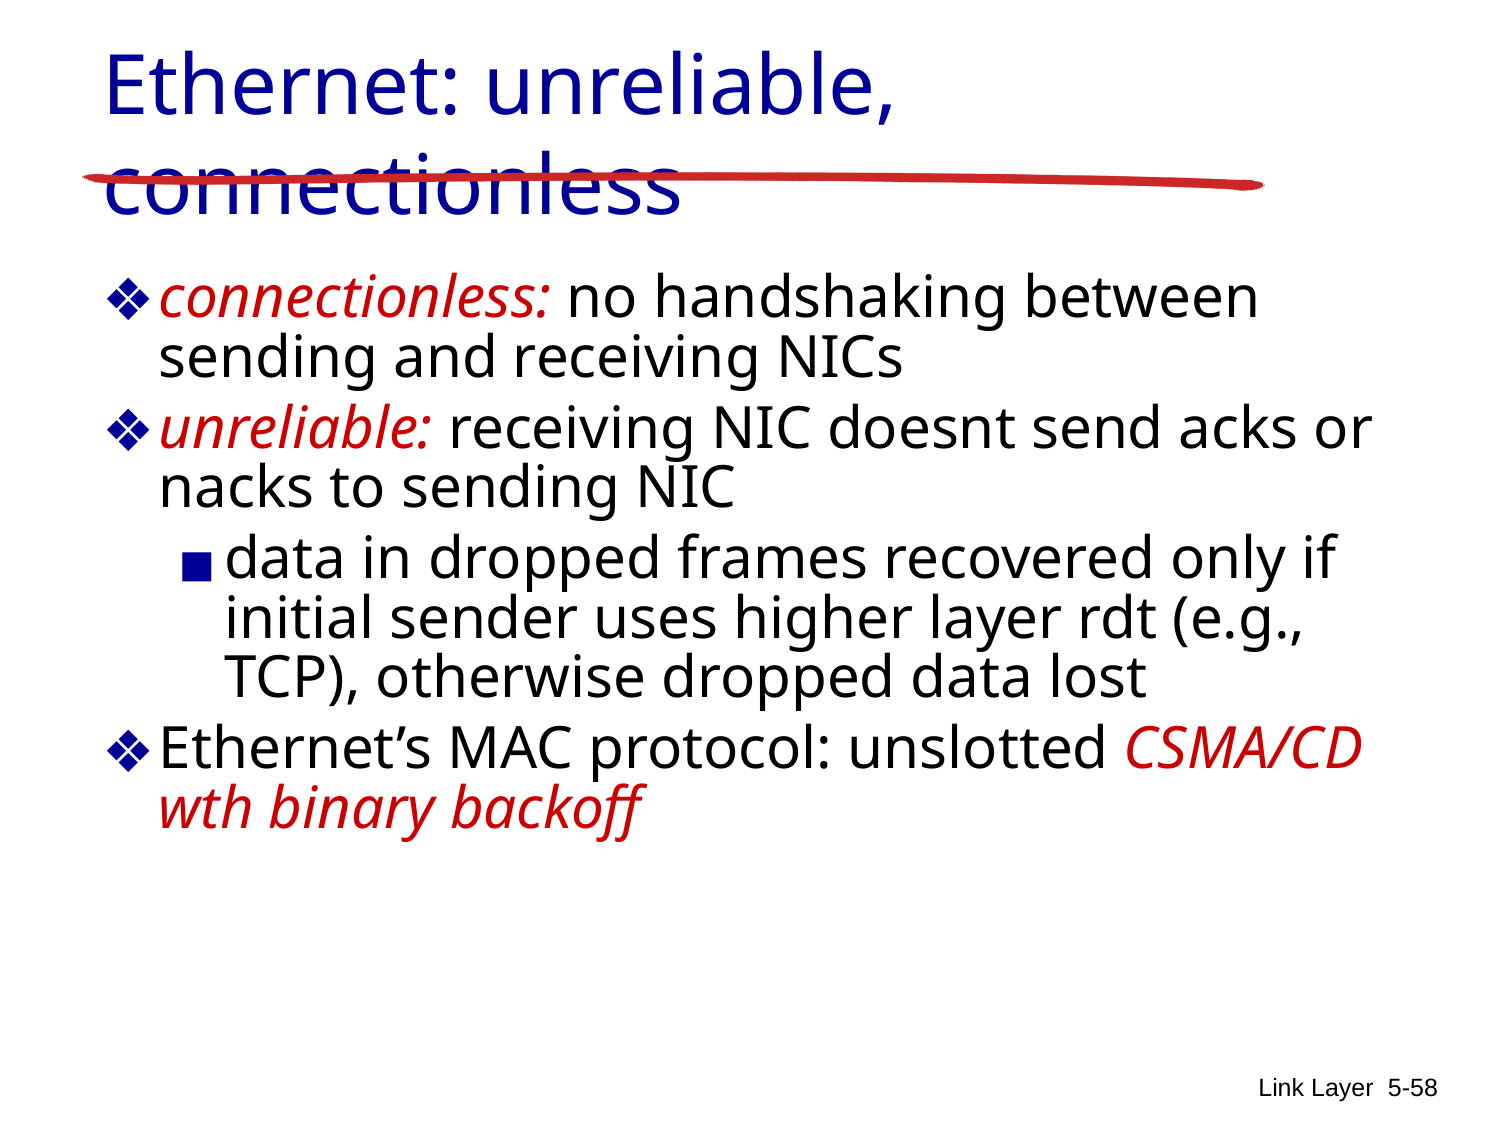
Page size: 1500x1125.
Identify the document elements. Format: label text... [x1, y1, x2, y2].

picture [77, 166, 1278, 196]
text_box 5-‹#› [1342, 1063, 1454, 1125]
list connectionless: no handshaking between sending and receiving NICs unreliable: receiving NIC doesnt send acks or nacks to sending NIC data in dropped frames recovered only if initial sender uses higher layer rdt (e.g., TCP), otherwise dropped data lost Ethernet’s MAC protocol: unslotted CSMA/CD wth binary backoff [87, 262, 1443, 1025]
text_box Link Layer [914, 1063, 1342, 1125]
title Ethernet: unreliable, connectionless [87, 37, 1441, 225]
